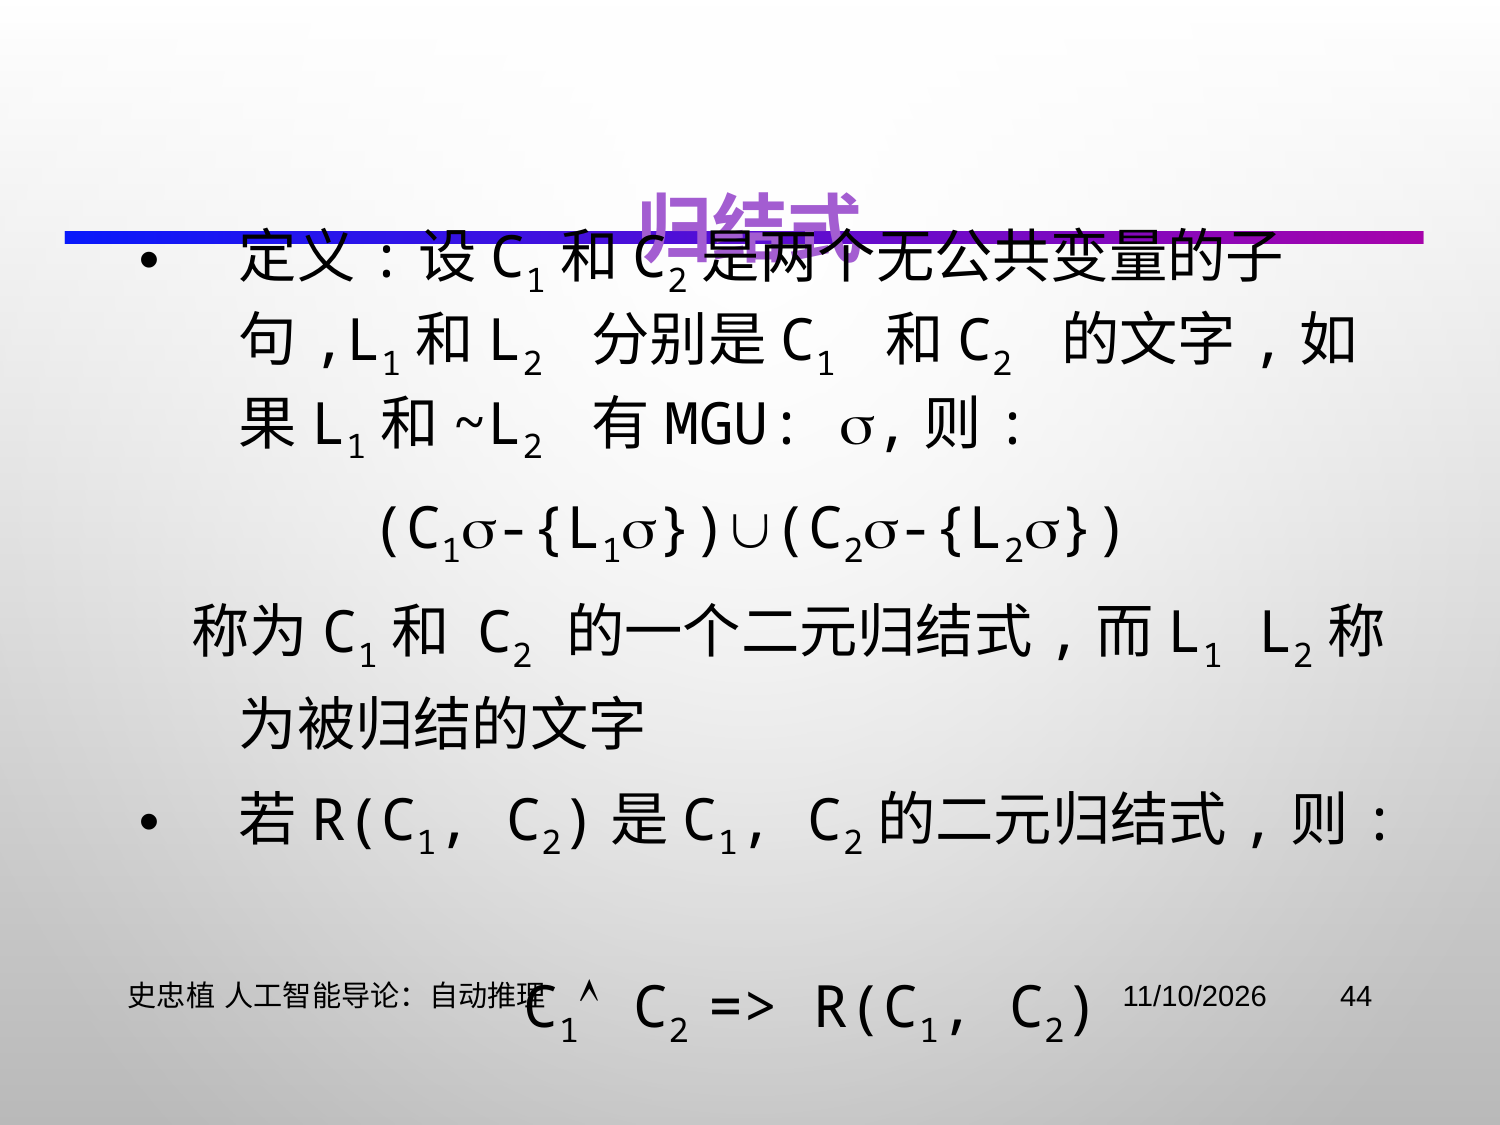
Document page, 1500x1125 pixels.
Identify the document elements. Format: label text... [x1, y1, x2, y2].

title 归结式 [112, 101, 1388, 364]
slide_number 44 [1293, 965, 1388, 1025]
footer 史忠植 人工智能导论：自动推理 [112, 965, 934, 1025]
picture [0, 0, 1500, 1125]
list 定义:设C1和C2是两个无公共变量的子句,L1和L2 分别是C1 和C2 的文字,如果L1和~L2 有mgu: ,则: (C1-{L1})(C2-{L2}) 称为C1和 C2 的一个二元归结式,而L1 L2称为被归结的文字 若R(C1, C2)是C1, C2的二元归结式,则: C1 C2 => R(C1, C2) [123, 208, 1412, 996]
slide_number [944, 965, 1283, 1025]
